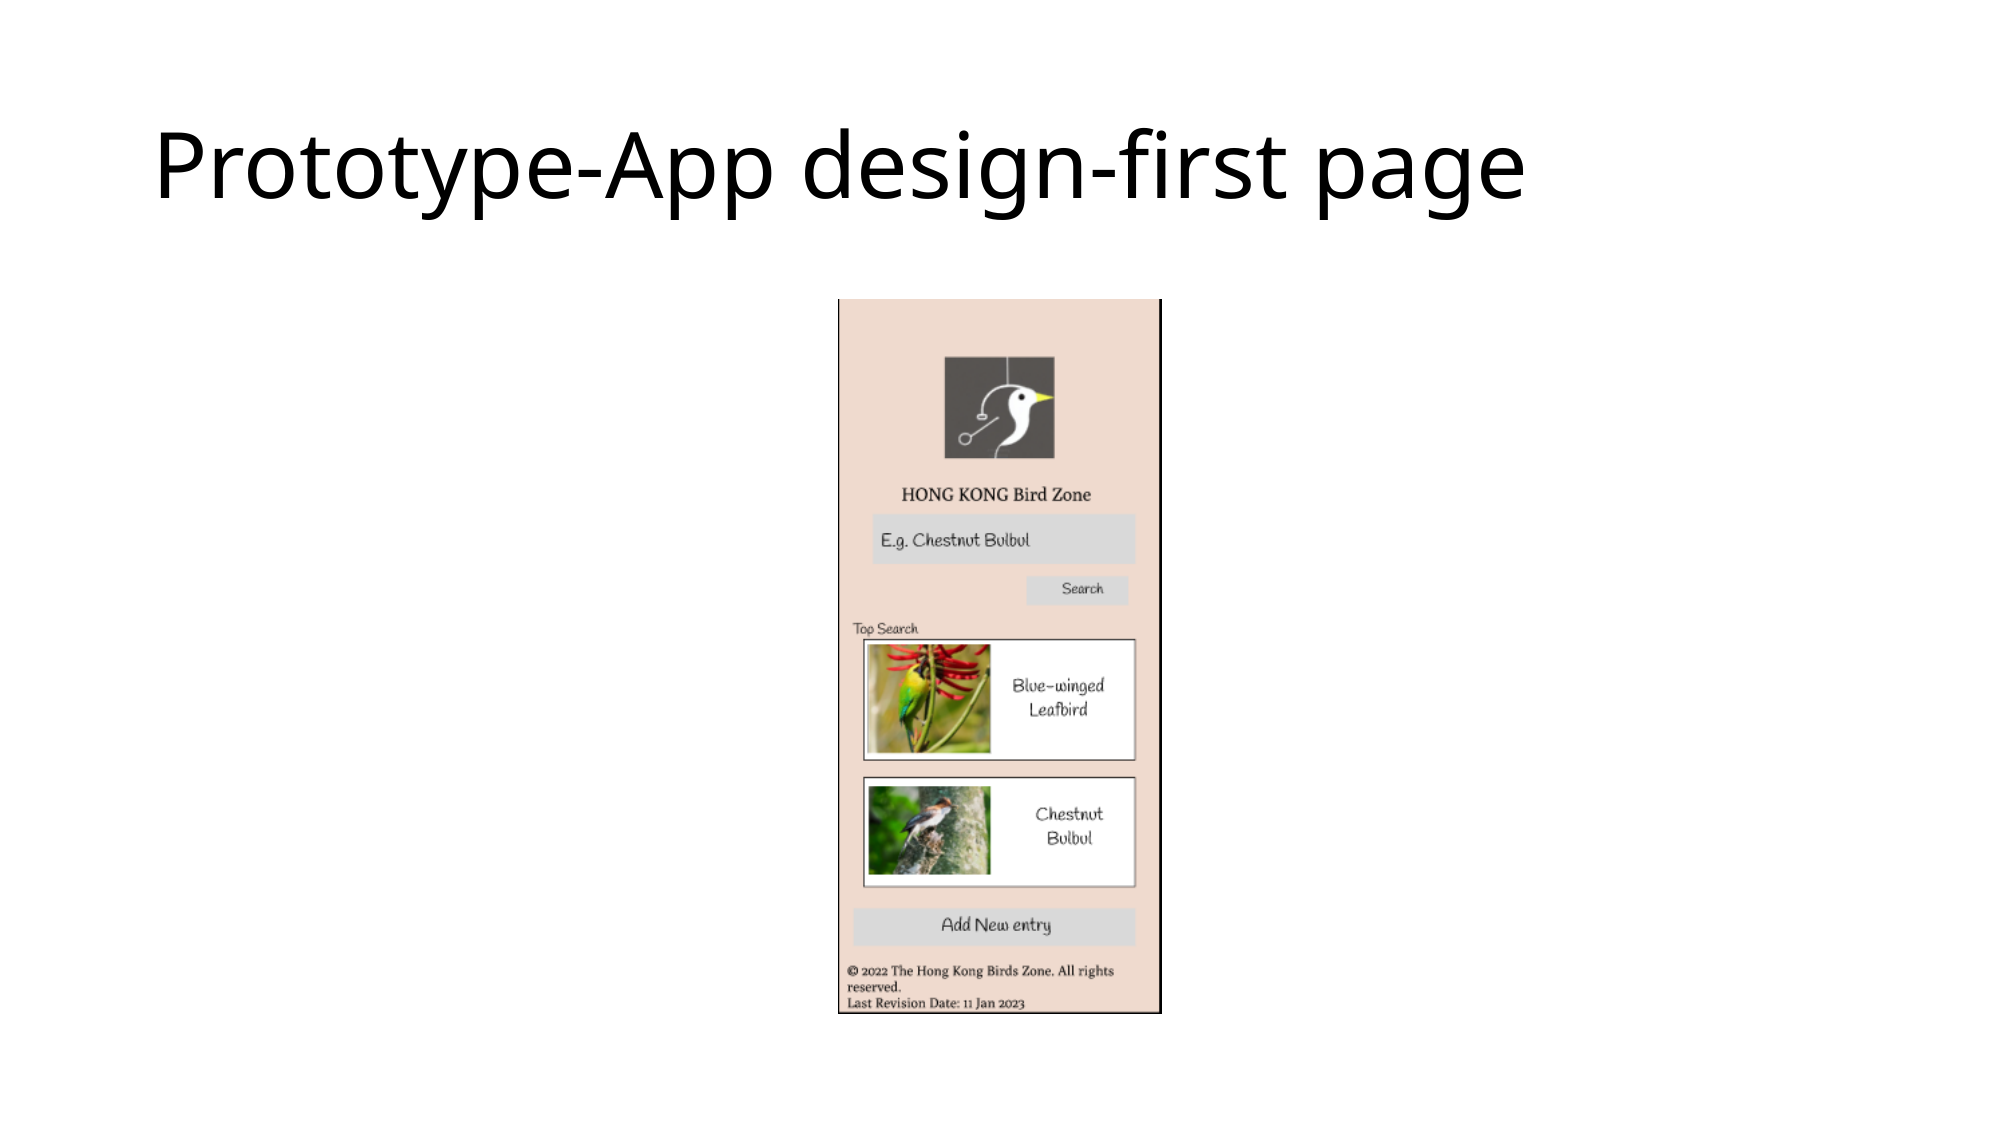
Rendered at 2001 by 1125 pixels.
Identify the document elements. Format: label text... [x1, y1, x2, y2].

title Prototype-App design-first page [137, 59, 1863, 278]
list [838, 299, 1162, 1014]
